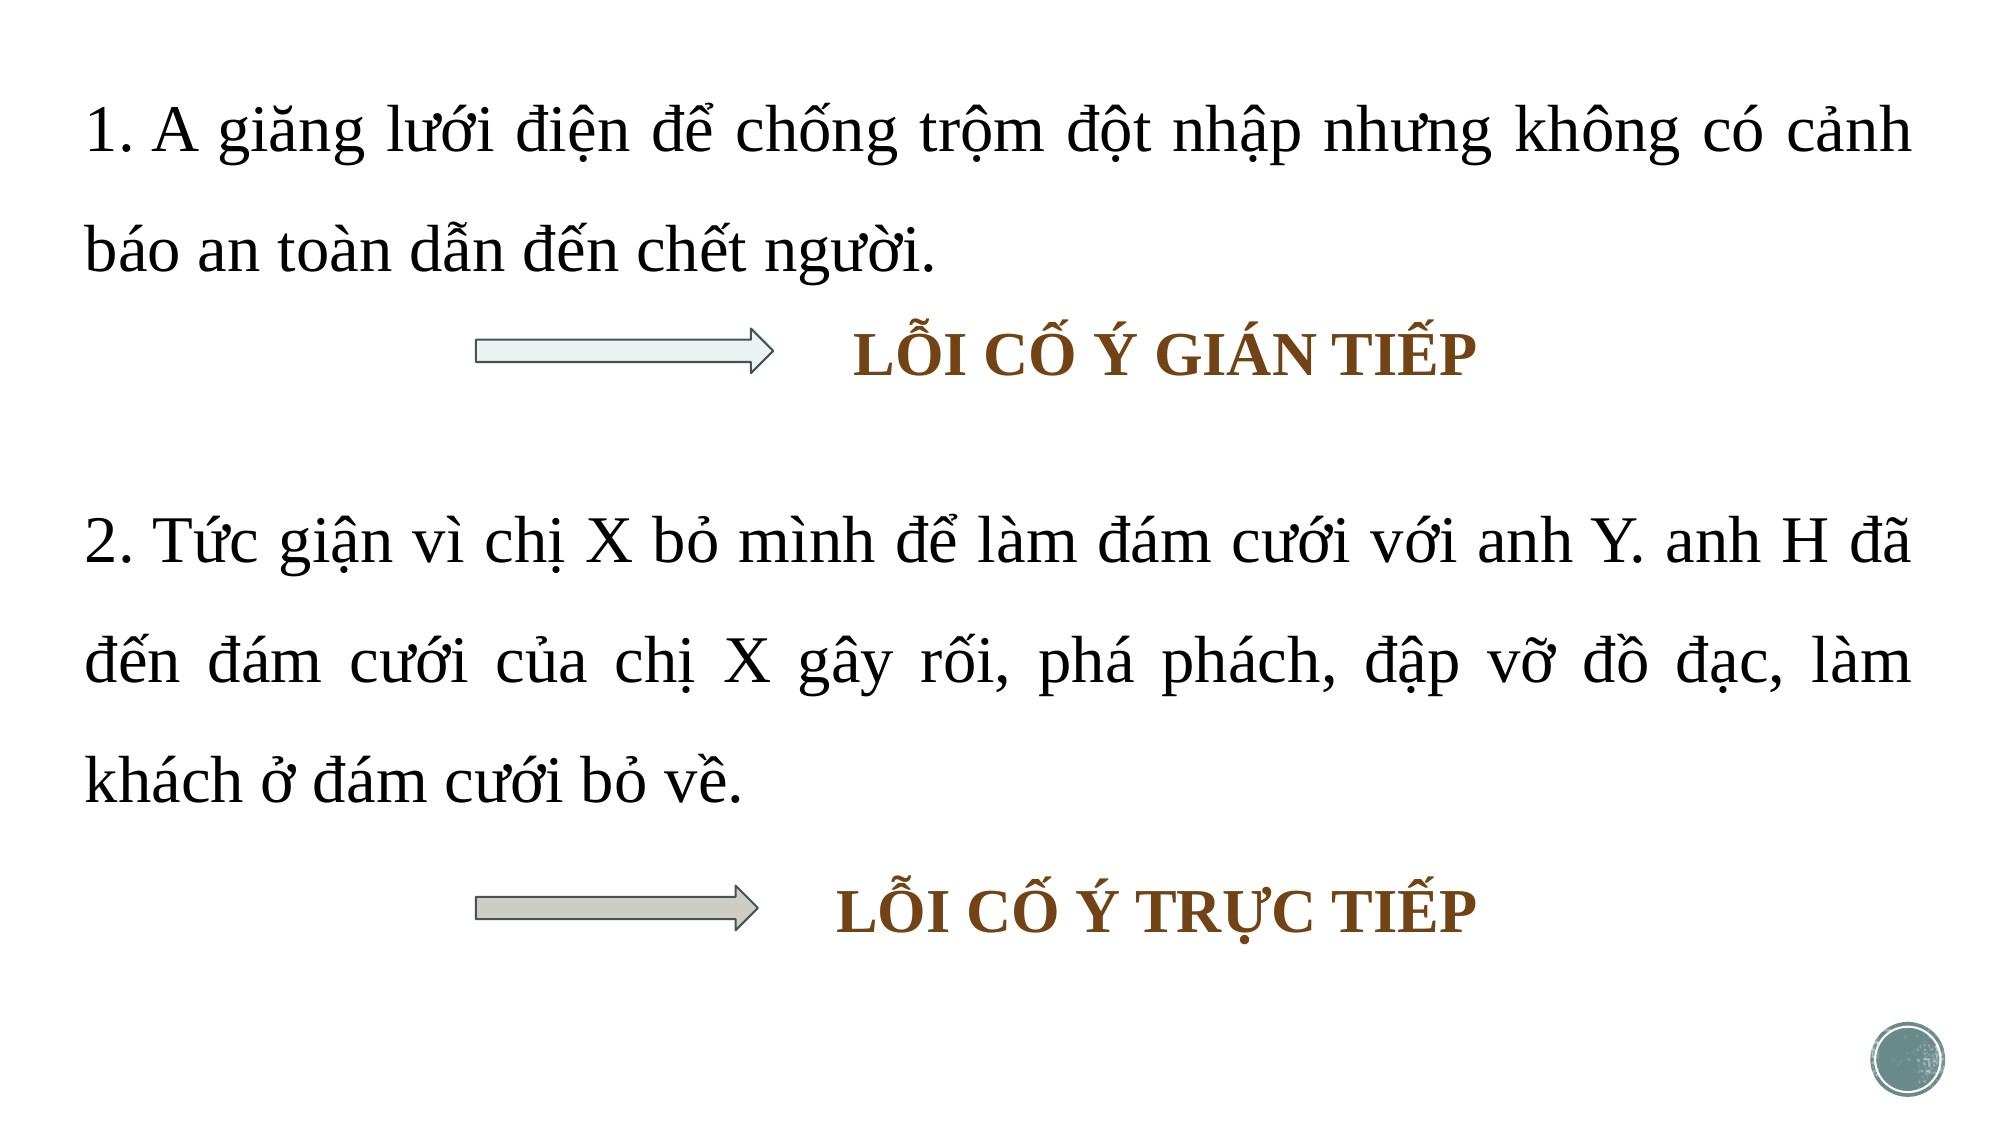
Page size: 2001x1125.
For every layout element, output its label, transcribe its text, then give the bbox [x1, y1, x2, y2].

list 1. A giăng lưới điện để chống trộm đột nhập nhưng không có cảnh báo an toàn dẫn đến chết người. 2. Tức giận vì chị X bỏ mình để làm đám cưới với anh Y. anh H đã đến đám cưới của chị X gây rối, phá phách, đập vỡ đồ đạc, làm khách ở đám cưới bỏ về. [69, 37, 1931, 1033]
text_box LỖI CỐ Ý TRỰC TIẾP [796, 862, 1518, 953]
text_box [474, 884, 759, 932]
text_box LỖI CỐ Ý GIÁN TIẾP [814, 305, 1518, 396]
text_box [474, 327, 774, 375]
